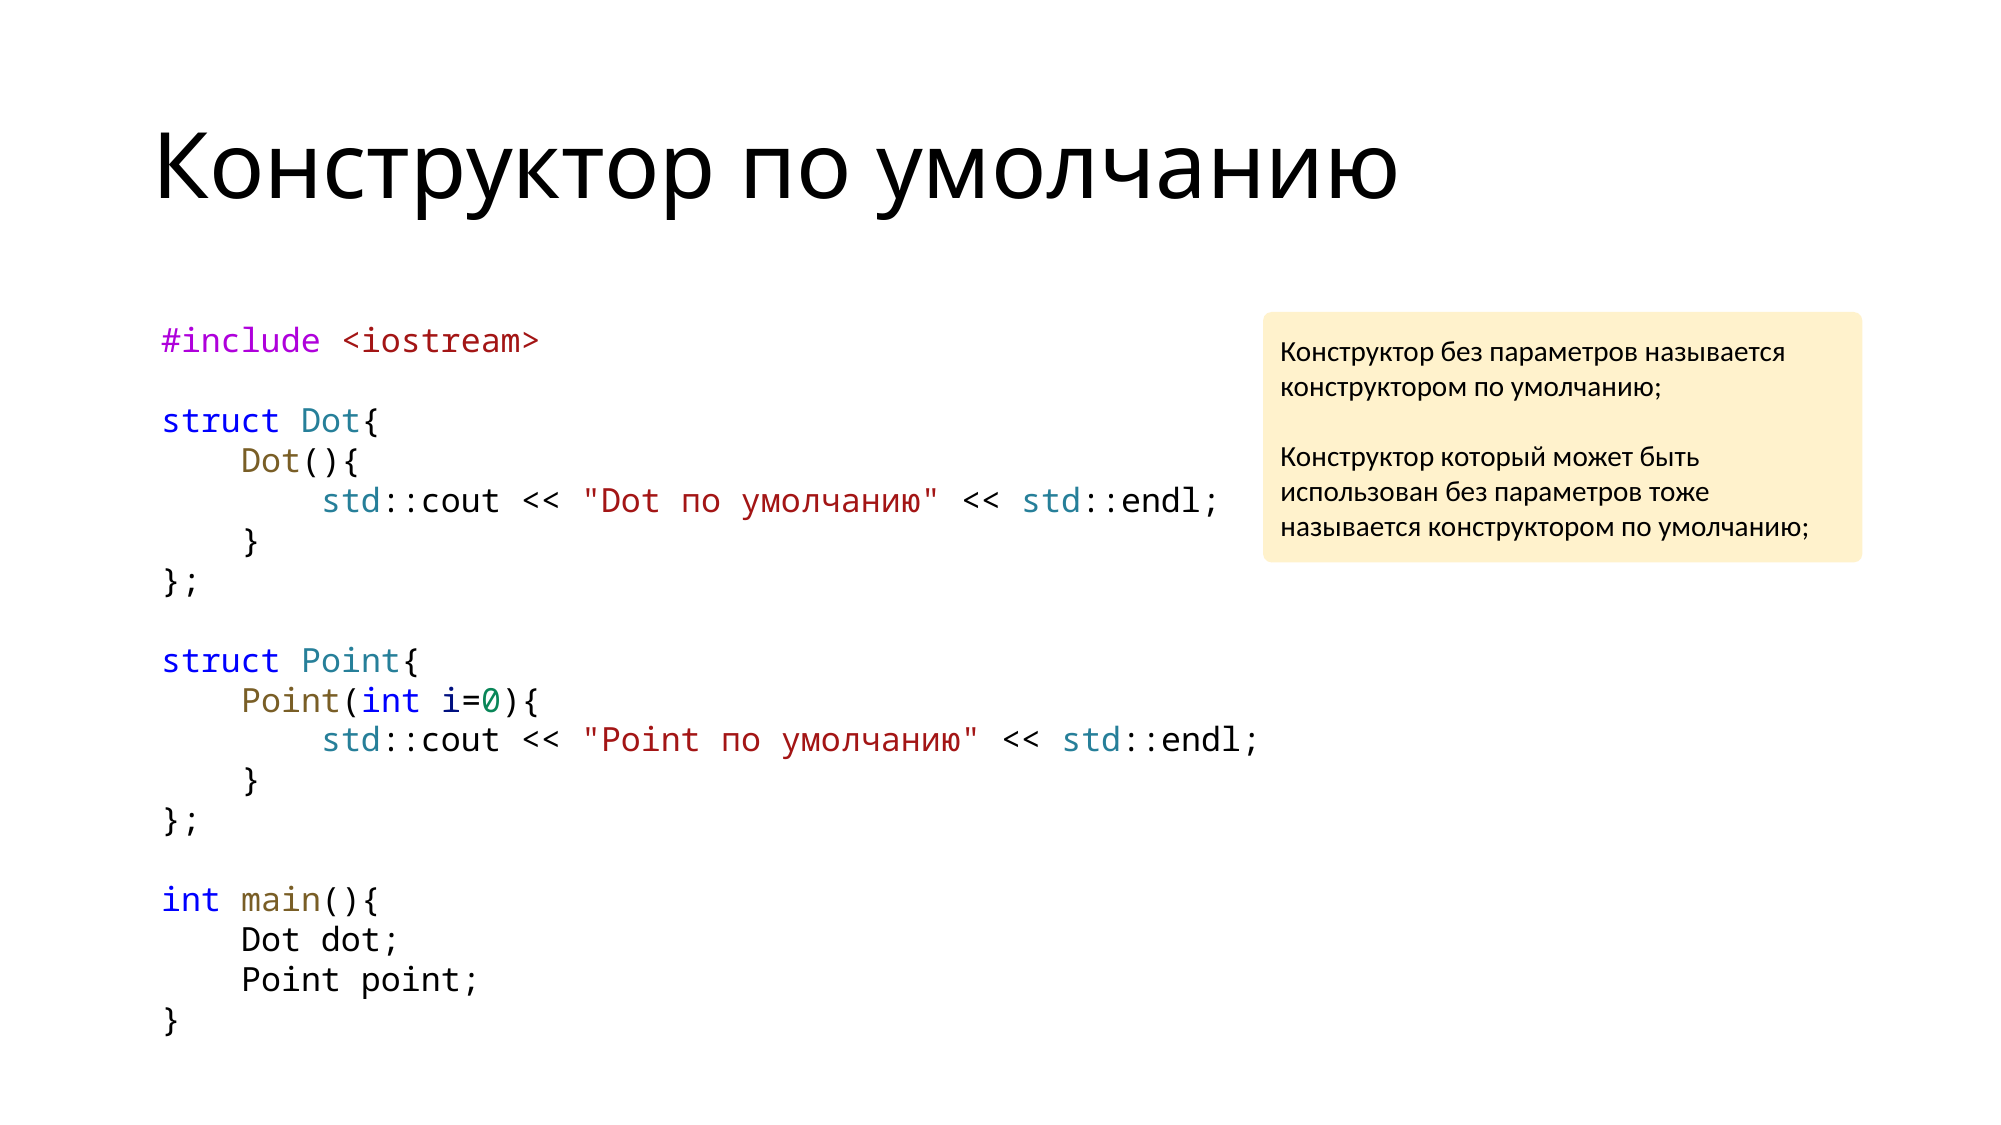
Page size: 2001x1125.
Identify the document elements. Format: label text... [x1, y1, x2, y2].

list #include <iostream> struct Dot{ Dot(){ std::cout << "Dot по умолчанию" << std::endl; } }; struct Point{ Point(int i=0){ std::cout << "Point по умолчанию" << std::endl; } }; int main(){ Dot dot; Point point; } [137, 311, 1863, 1014]
title Конструктор по умолчанию [137, 59, 1863, 278]
text_box Конструктор без параметров называется конструктором по умолчанию; Конструктор который может быть использован без параметров тоже называется конструктором по умолчанию; [1262, 311, 1863, 564]
